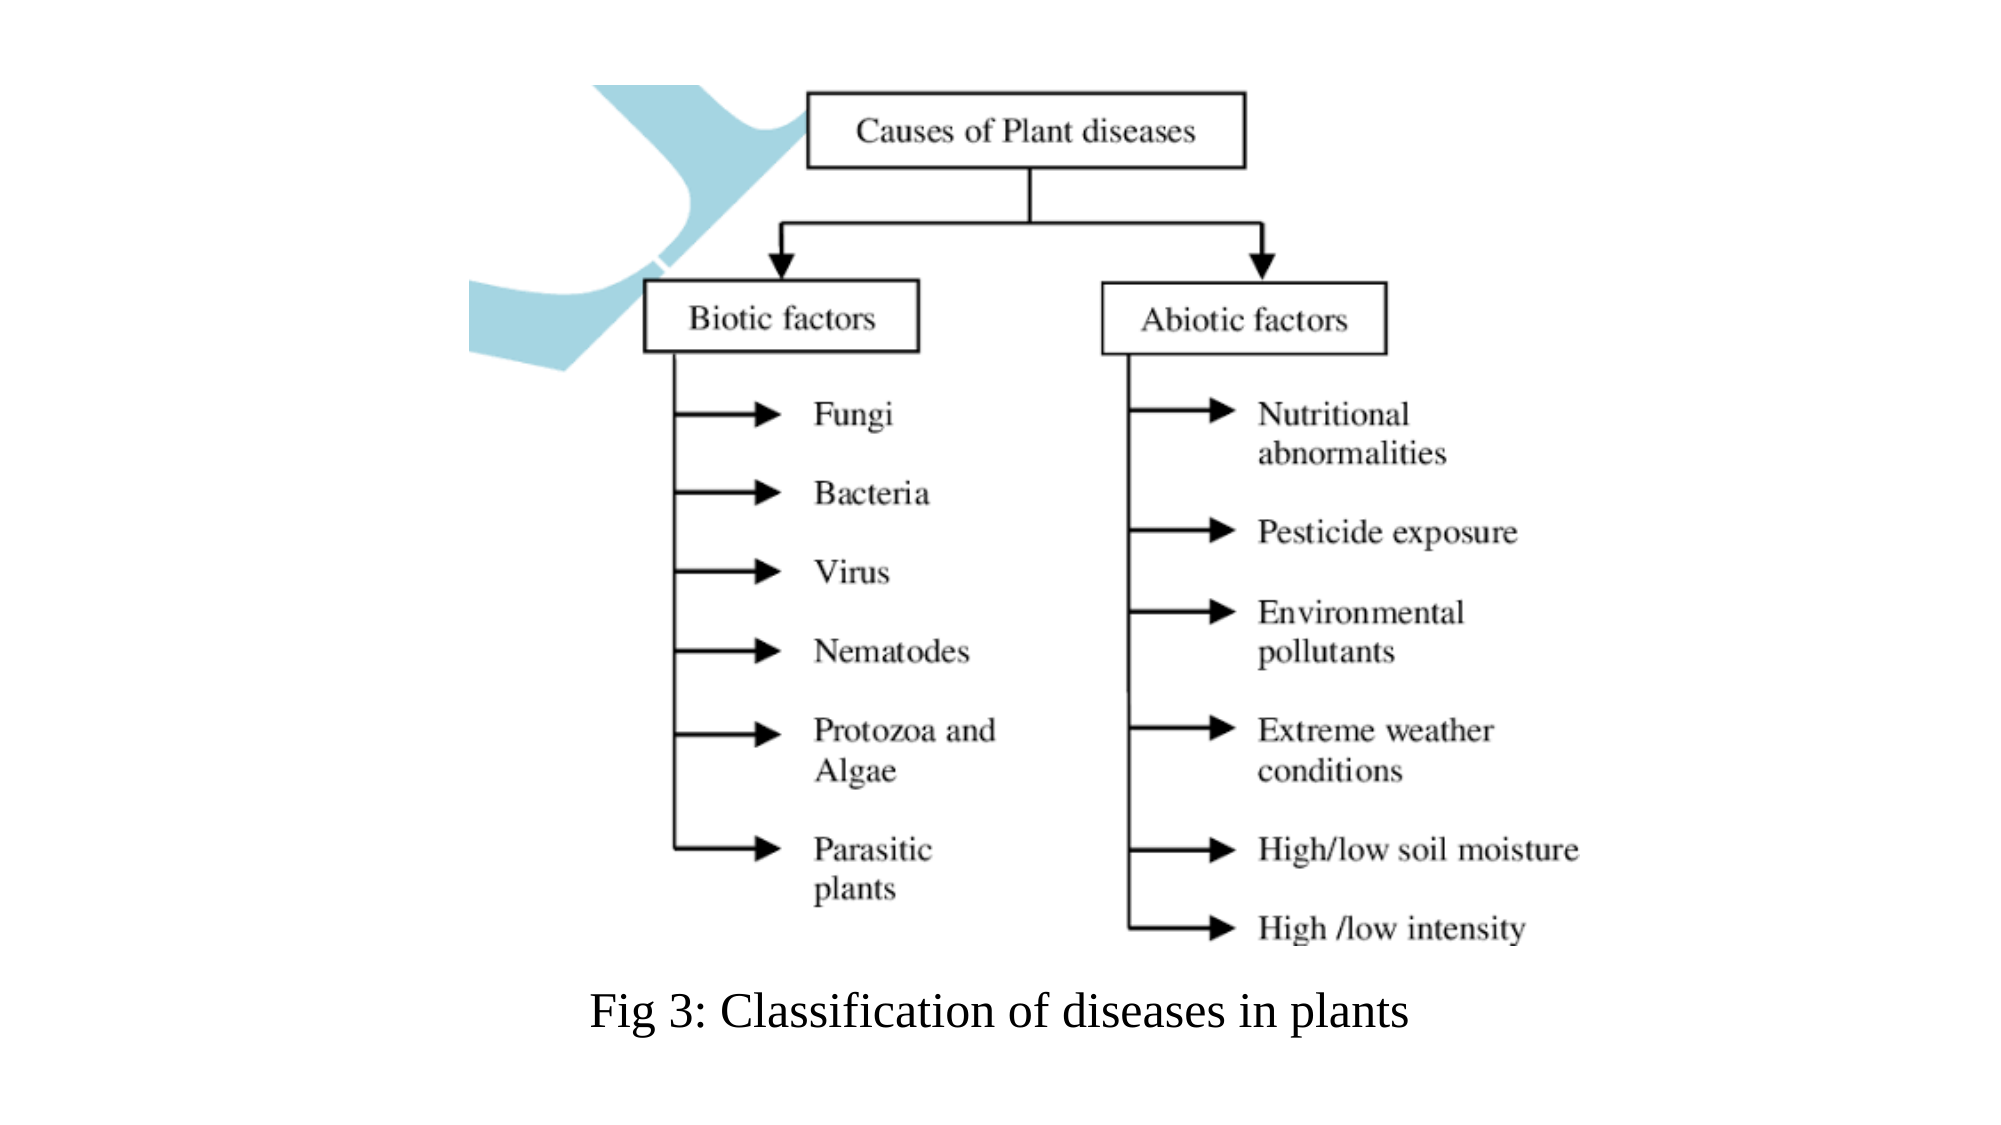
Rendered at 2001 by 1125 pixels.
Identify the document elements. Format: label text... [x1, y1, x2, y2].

title Fig 3: Classification of diseases in plants [137, 59, 1863, 1074]
picture [469, 85, 1580, 947]
